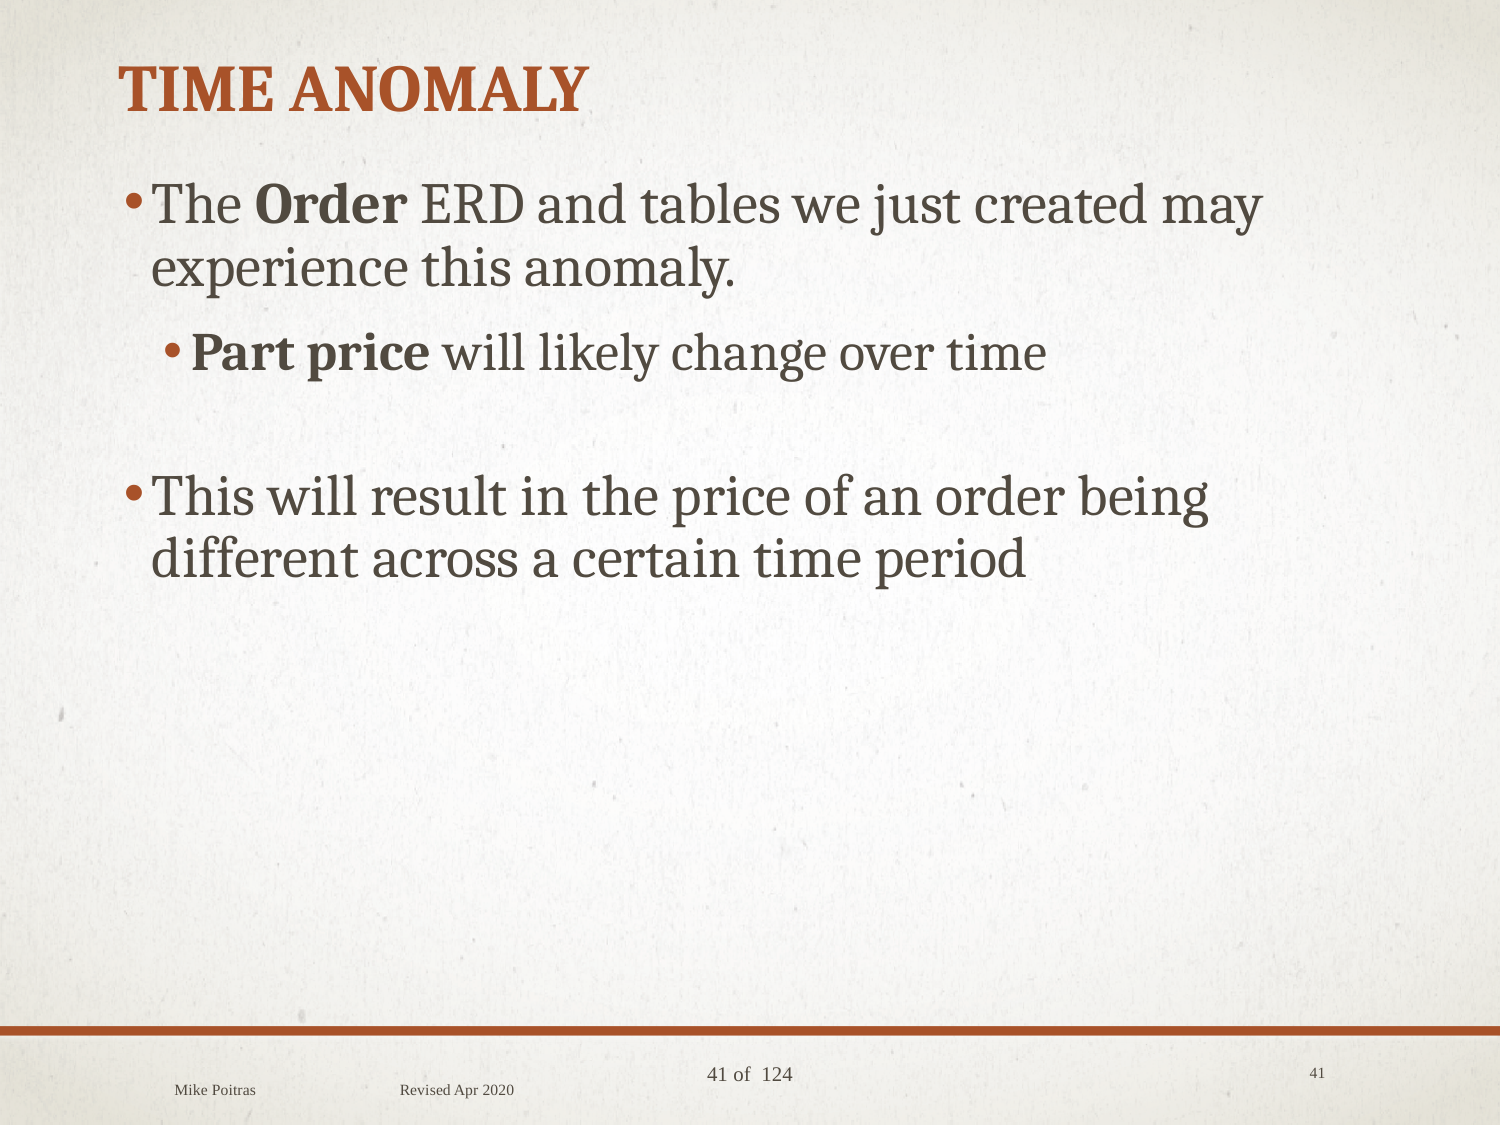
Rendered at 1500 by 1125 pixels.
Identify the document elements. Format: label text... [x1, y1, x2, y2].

title Time Anomaly [103, 46, 1397, 129]
list The Order ERD and tables we just created may experience this anomaly. Part price will likely change over time This will result in the price of an order being different across a certain time period [103, 165, 1397, 975]
slide_number 41 [1254, 1053, 1341, 1093]
picture [0, 0, 1500, 1026]
footer Mike Poitras Revised Apr 2020 [159, 1053, 1341, 1125]
picture [0, 1036, 1500, 1125]
